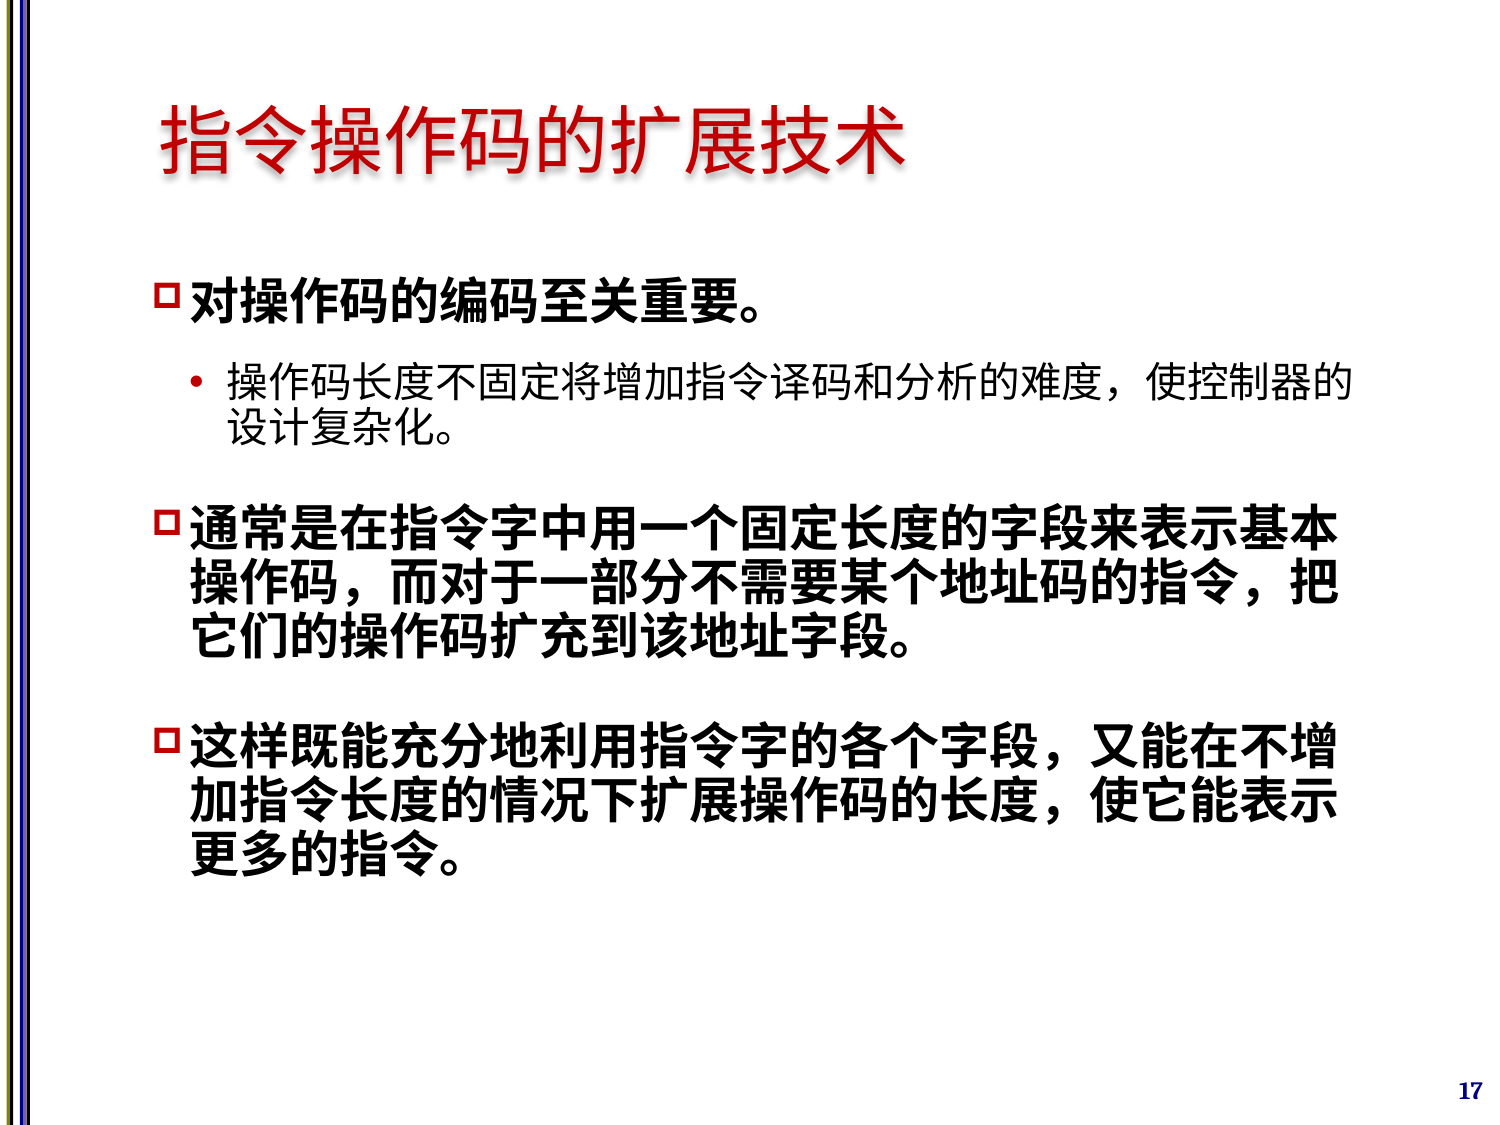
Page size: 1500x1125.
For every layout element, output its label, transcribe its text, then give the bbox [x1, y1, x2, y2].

list 对操作码的编码至关重要。 操作码长度不固定将增加指令译码和分析的难度，使控制器的设计复杂化。 通常是在指令字中用一个固定长度的字段来表示基本操作码，而对于一部分不需要某个地址码的指令，把它们的操作码扩充到该地址字段。 这样既能充分地利用指令字的各个字段，又能在不增加指令长度的情况下扩展操作码的长度，使它能表示更多的指令。 [117, 246, 1418, 1020]
slide_number 17 [1394, 1066, 1498, 1113]
title 指令操作码的扩展技术 [128, 45, 1359, 233]
